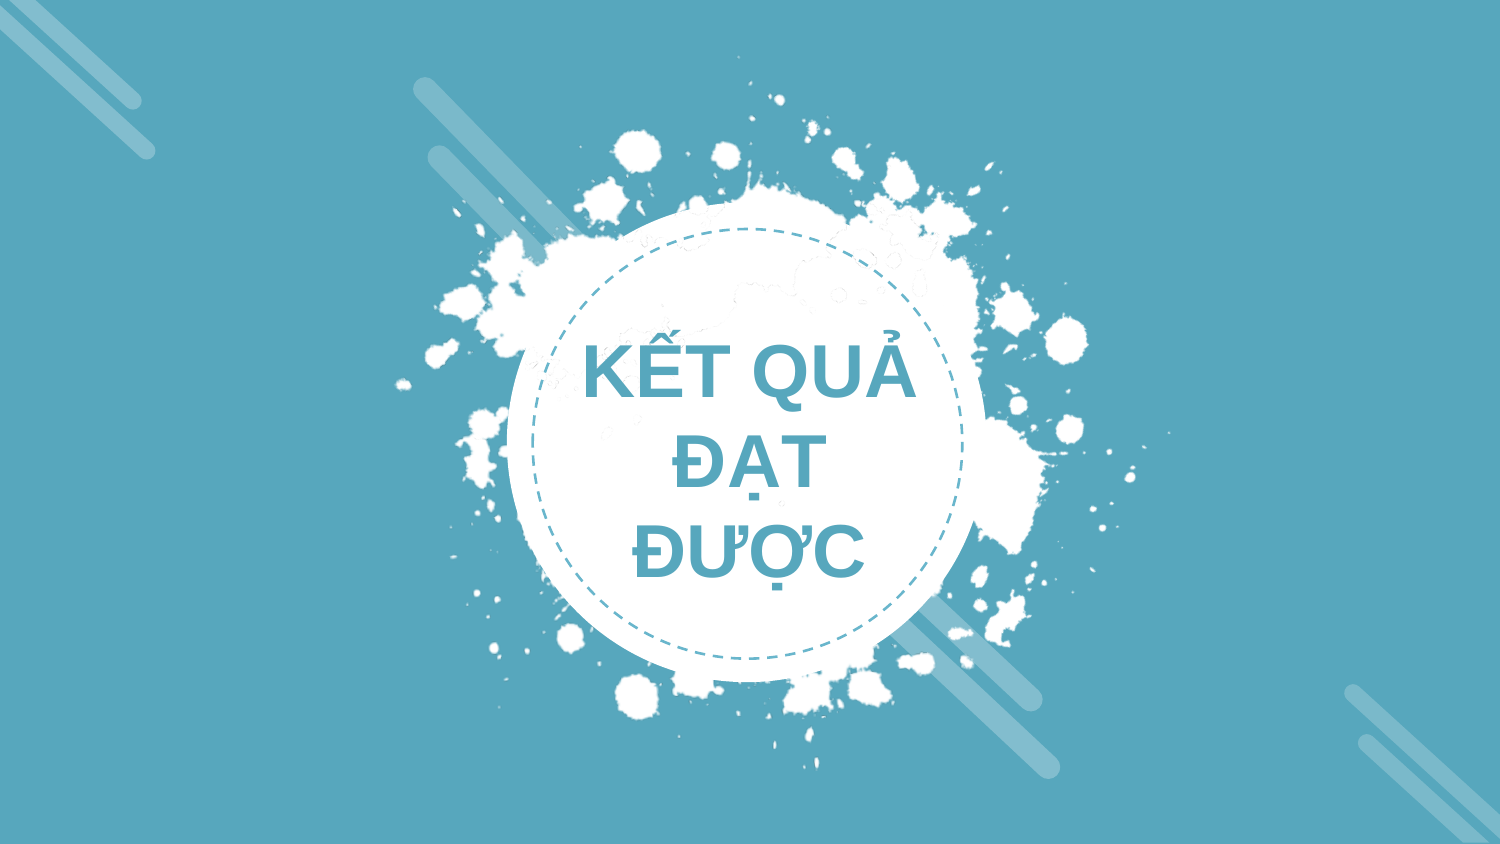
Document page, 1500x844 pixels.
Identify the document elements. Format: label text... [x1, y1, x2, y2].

list KẾT QUẢ ĐẠT ĐƯỢC [556, 410, 944, 505]
picture [335, 0, 1256, 809]
